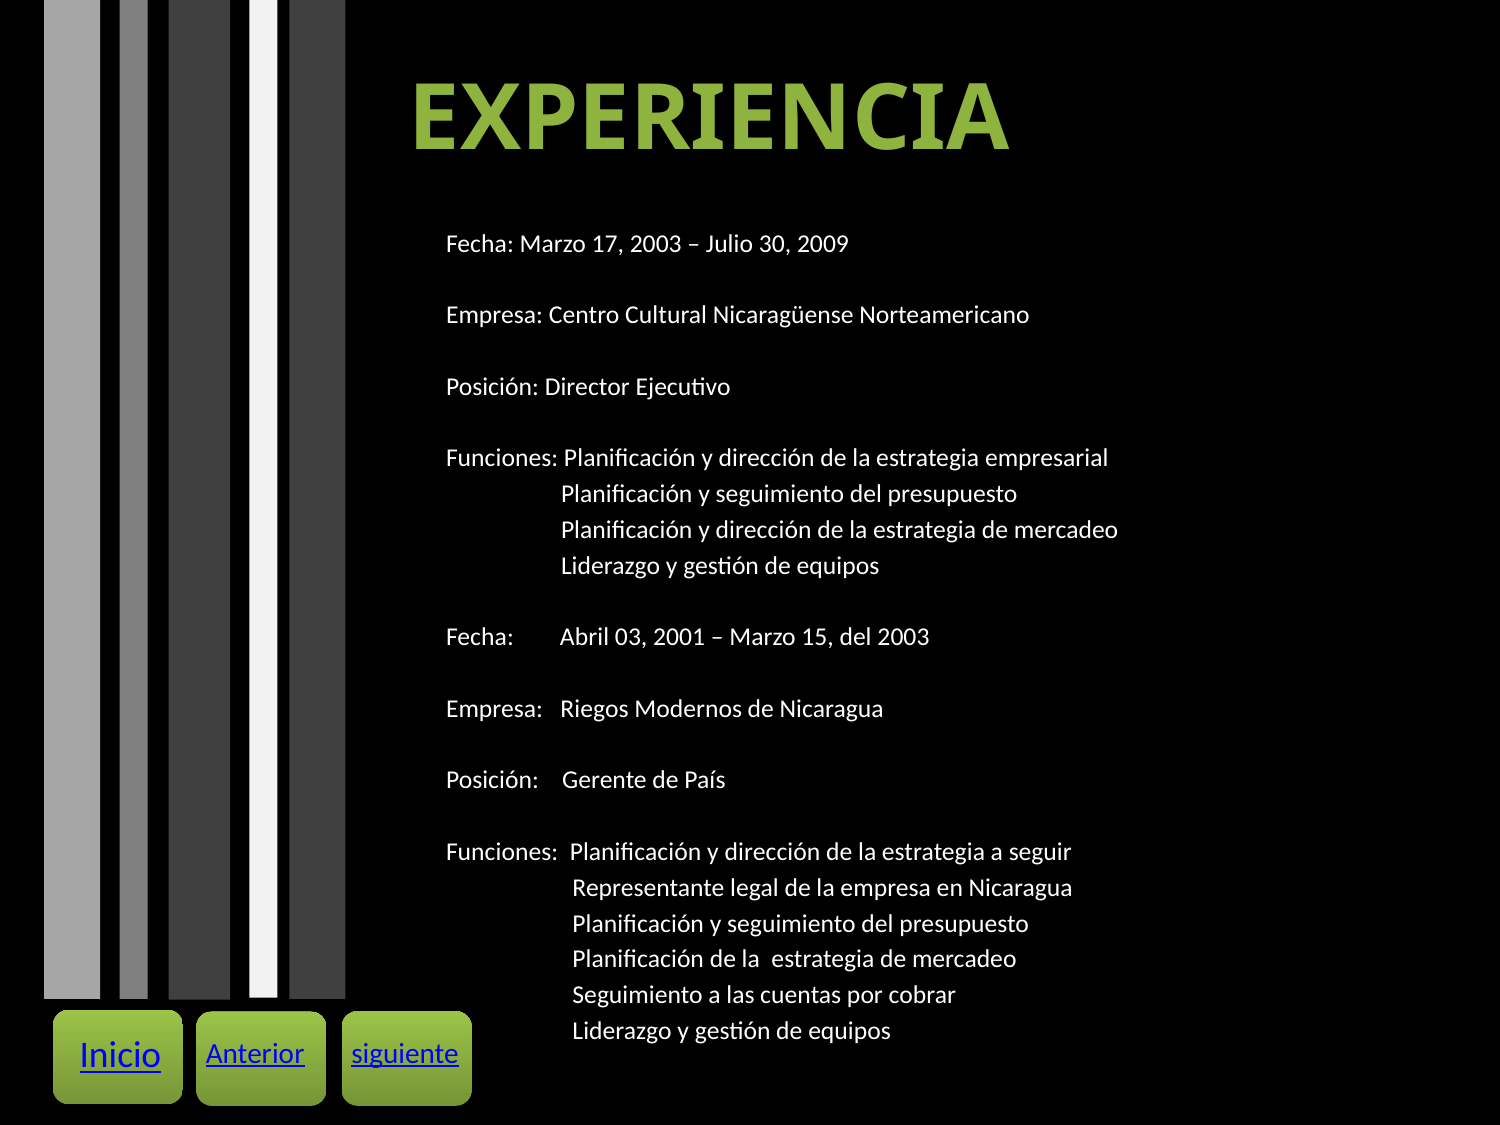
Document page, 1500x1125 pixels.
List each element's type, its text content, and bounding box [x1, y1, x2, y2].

list Fecha: Marzo 17, 2003 – Julio 30, 2009 Empresa: Centro Cultural Nicaragüense Norteamericano Posición: Director Ejecutivo Funciones: Planificación y dirección de la estrategia empresarial Planificación y seguimiento del presupuesto Planificación y dirección de la estrategia de mercadeo Liderazgo y gestión de equipos Fecha: Abril 03, 2001 – Marzo 15, del 2003 Empresa: Riegos Modernos de Nicaragua Posición: Gerente de País Funciones: Planificación y dirección de la estrategia a seguir Representante legal de la empresa en Nicaragua Planificación y seguimiento del presupuesto Planificación de la estrategia de mercadeo Seguimiento a las cuentas por cobrar Liderazgo y gestión de equipos [431, 196, 1447, 1088]
text_box siguiente [336, 1026, 518, 1077]
text_box [117, 0, 150, 1001]
title EXPERIENCIA [347, 19, 1118, 207]
text_box [196, 1077, 327, 1106]
text_box Inicio [64, 1023, 192, 1083]
text_box [341, 1077, 472, 1106]
text_box [247, 0, 280, 1000]
text_box [196, 1011, 327, 1026]
text_box [341, 1011, 472, 1026]
text_box [52, 1009, 183, 1105]
text_box Anterior [191, 1026, 336, 1077]
text_box [0, 0, 1500, 1125]
text_box [287, 0, 347, 1001]
text_box [42, 0, 102, 1001]
text_box [166, 0, 232, 1002]
